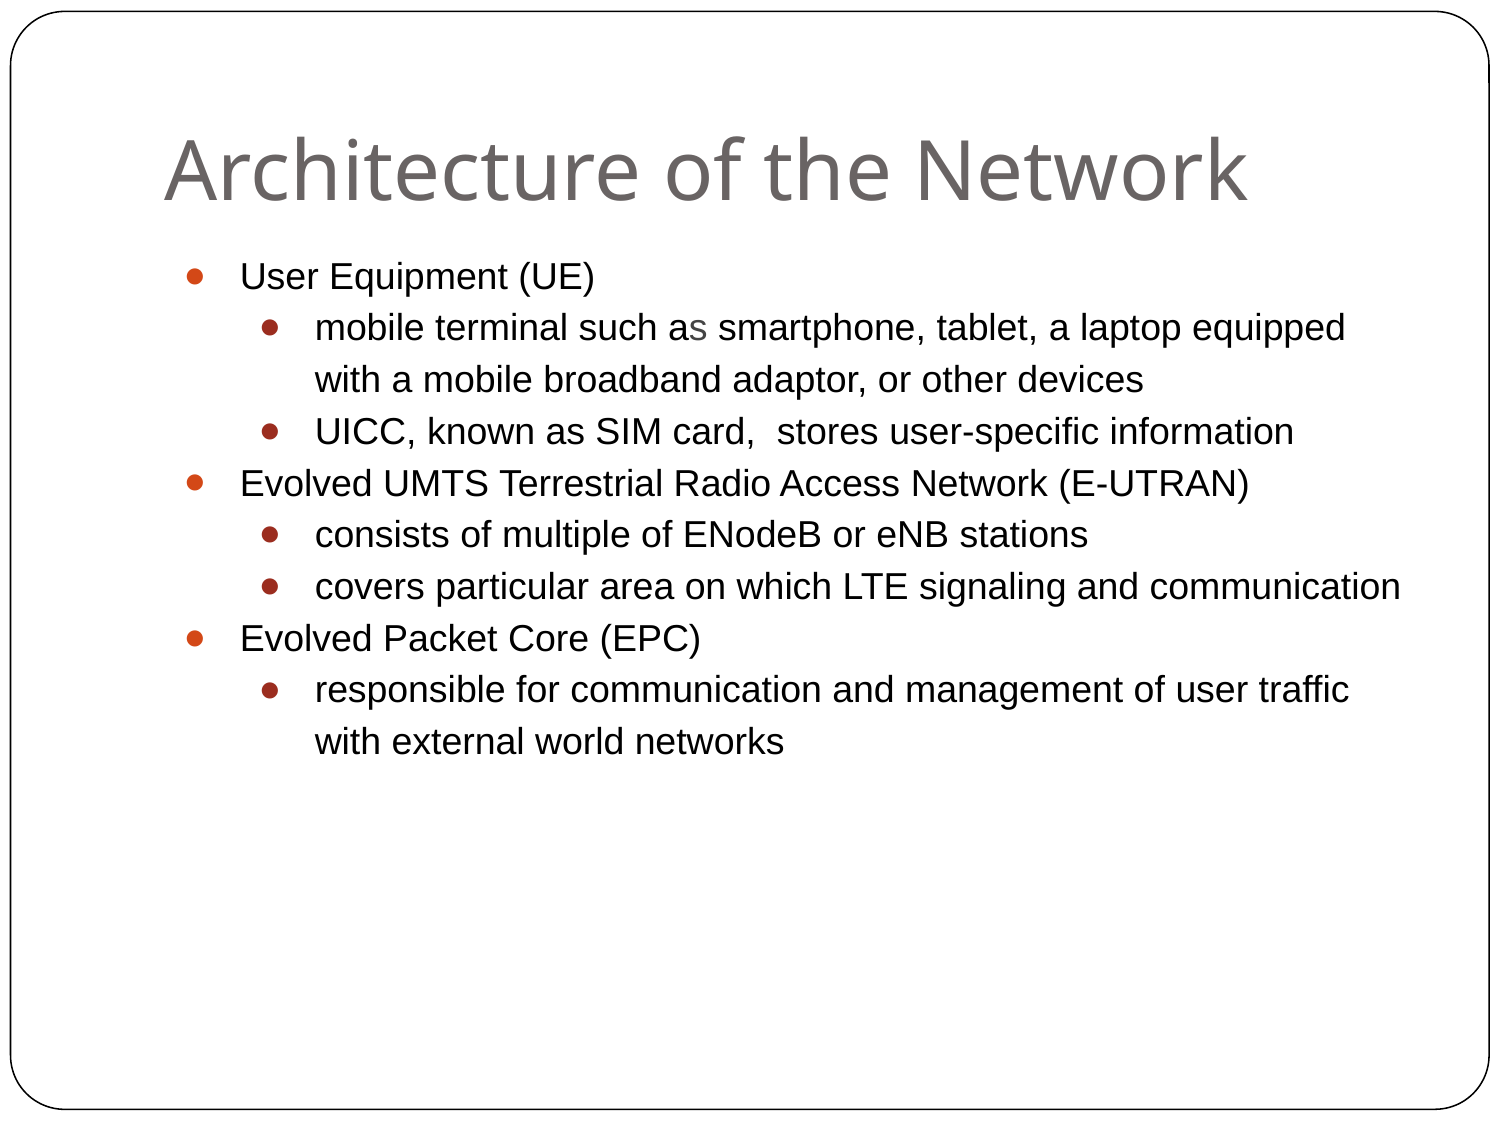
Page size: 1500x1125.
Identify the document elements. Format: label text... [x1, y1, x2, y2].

text_box User Equipment (UE) mobile terminal such as smartphone, tablet, a laptop equipped with a mobile broadband adaptor, or other devices UICC, known as SIM card, stores user-specific information Evolved UMTS Terrestrial Radio Access Network (E-UTRAN) consists of multiple of ENodeB or eNB stations covers particular area on which LTE signaling and communication Evolved Packet Core (EPC) responsible for communication and management of user traffic with external world networks [150, 237, 1425, 988]
text_box Architecture of the Network [150, 45, 1425, 233]
